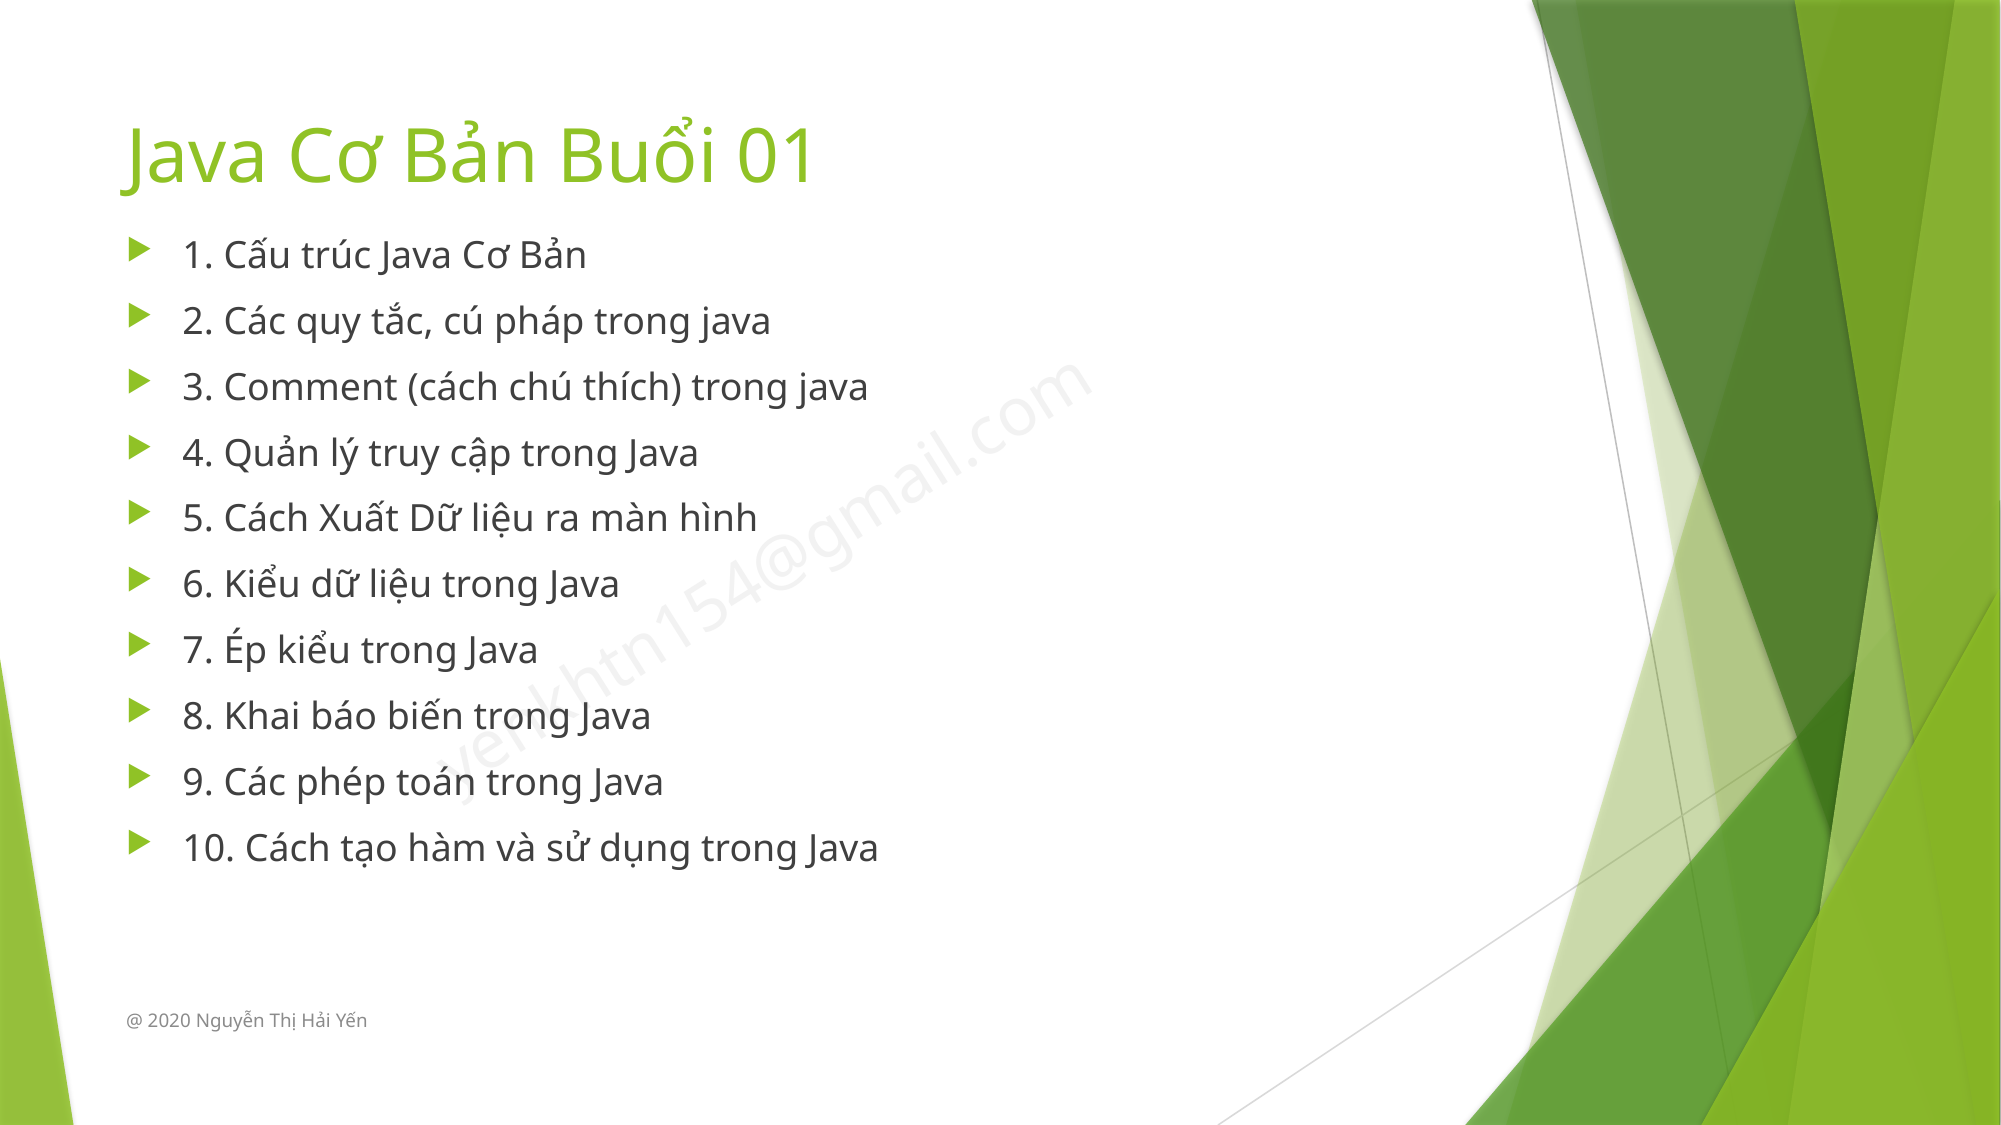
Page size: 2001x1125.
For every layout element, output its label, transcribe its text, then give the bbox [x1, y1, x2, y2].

list 1. Cấu trúc Java Cơ Bản 2. Các quy tắc, cú pháp trong java 3. Comment (cách chú thích) trong java 4. Quản lý truy cập trong Java 5. Cách Xuất Dữ liệu ra màn hình 6. Kiểu dữ liệu trong Java 7. Ép kiểu trong Java 8. Khai báo biến trong Java 9. Các phép toán trong Java 10. Cách tạo hàm và sử dụng trong Java [111, 223, 1522, 992]
footer @ 2020 Nguyễn Thị Hải Yến [111, 991, 1145, 1051]
title Java Cơ Bản Buổi 01 [111, 99, 1522, 216]
